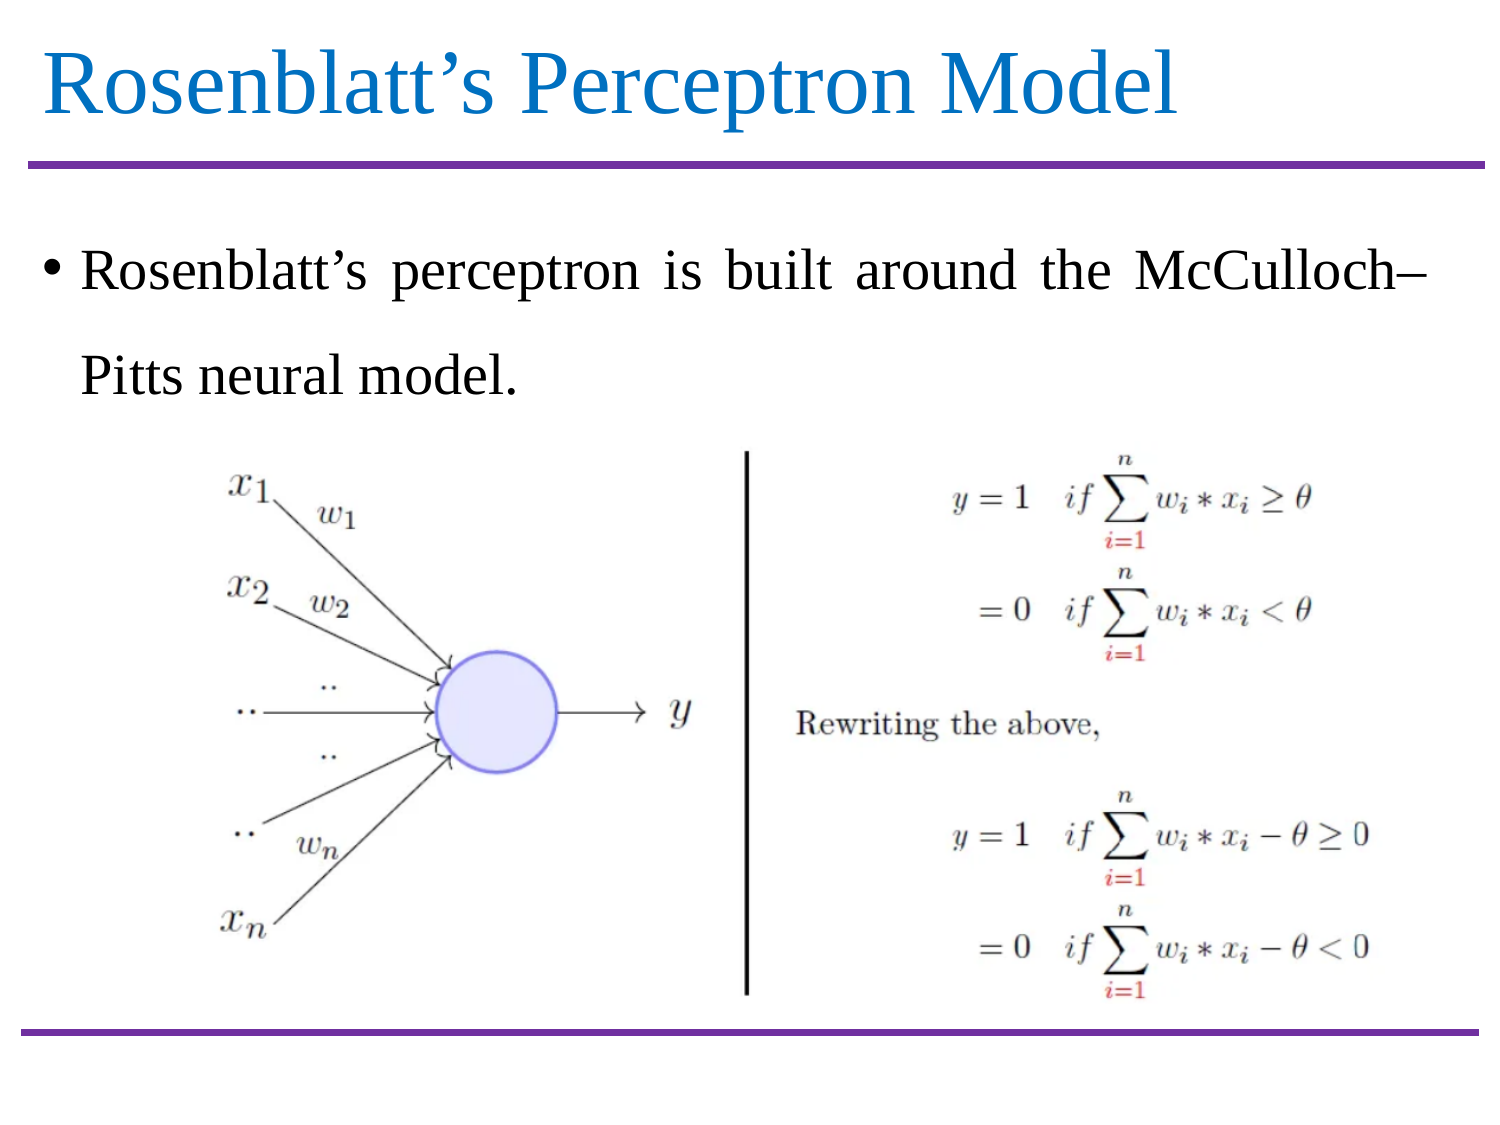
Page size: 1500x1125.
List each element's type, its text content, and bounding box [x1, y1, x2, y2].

title Rosenblatt’s Perceptron Model [27, 25, 1443, 143]
list Rosenblatt’s perceptron is built around the McCulloch– Pitts neural model. [27, 188, 1443, 920]
picture [174, 406, 1400, 1004]
